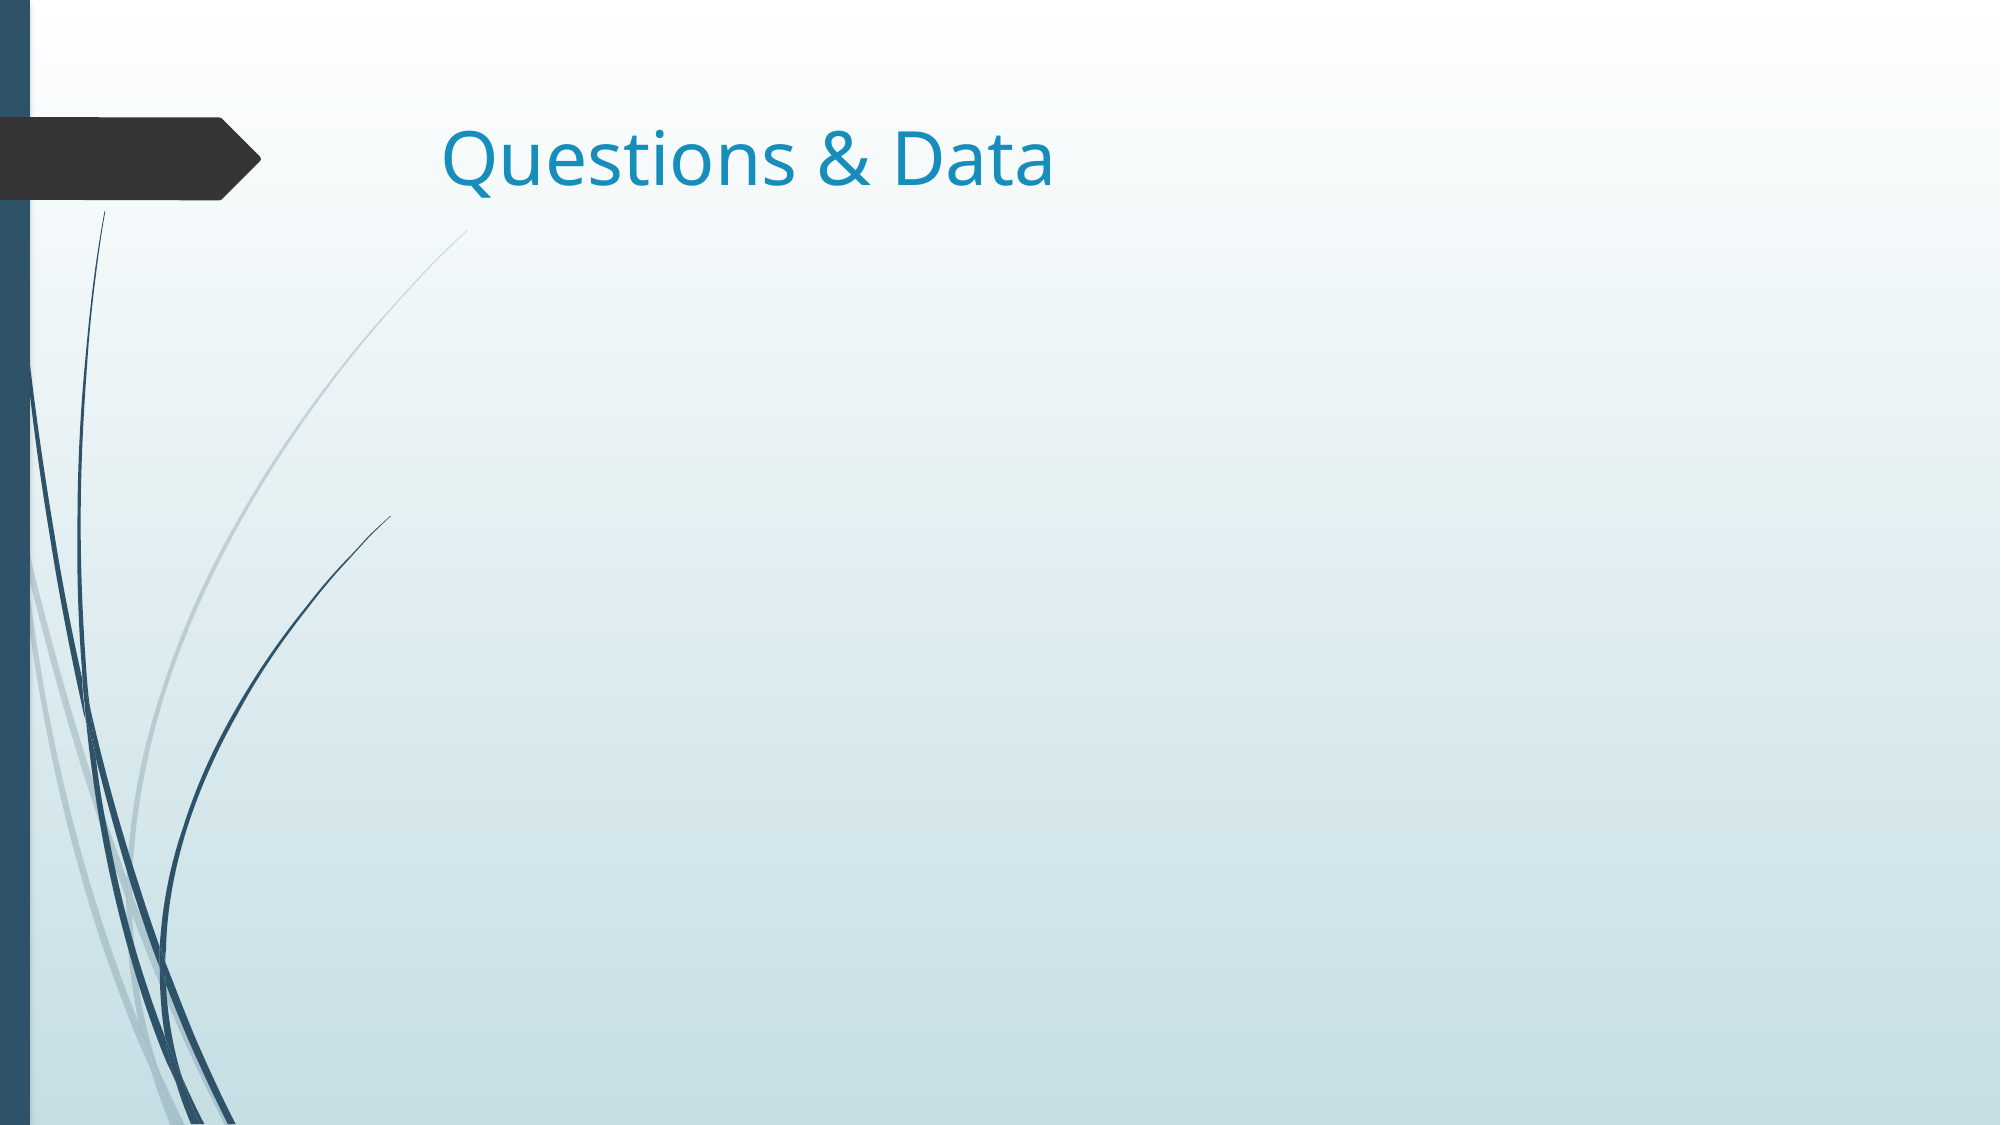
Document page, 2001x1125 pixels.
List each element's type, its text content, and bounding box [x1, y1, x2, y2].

title Questions & Data [425, 102, 1888, 313]
